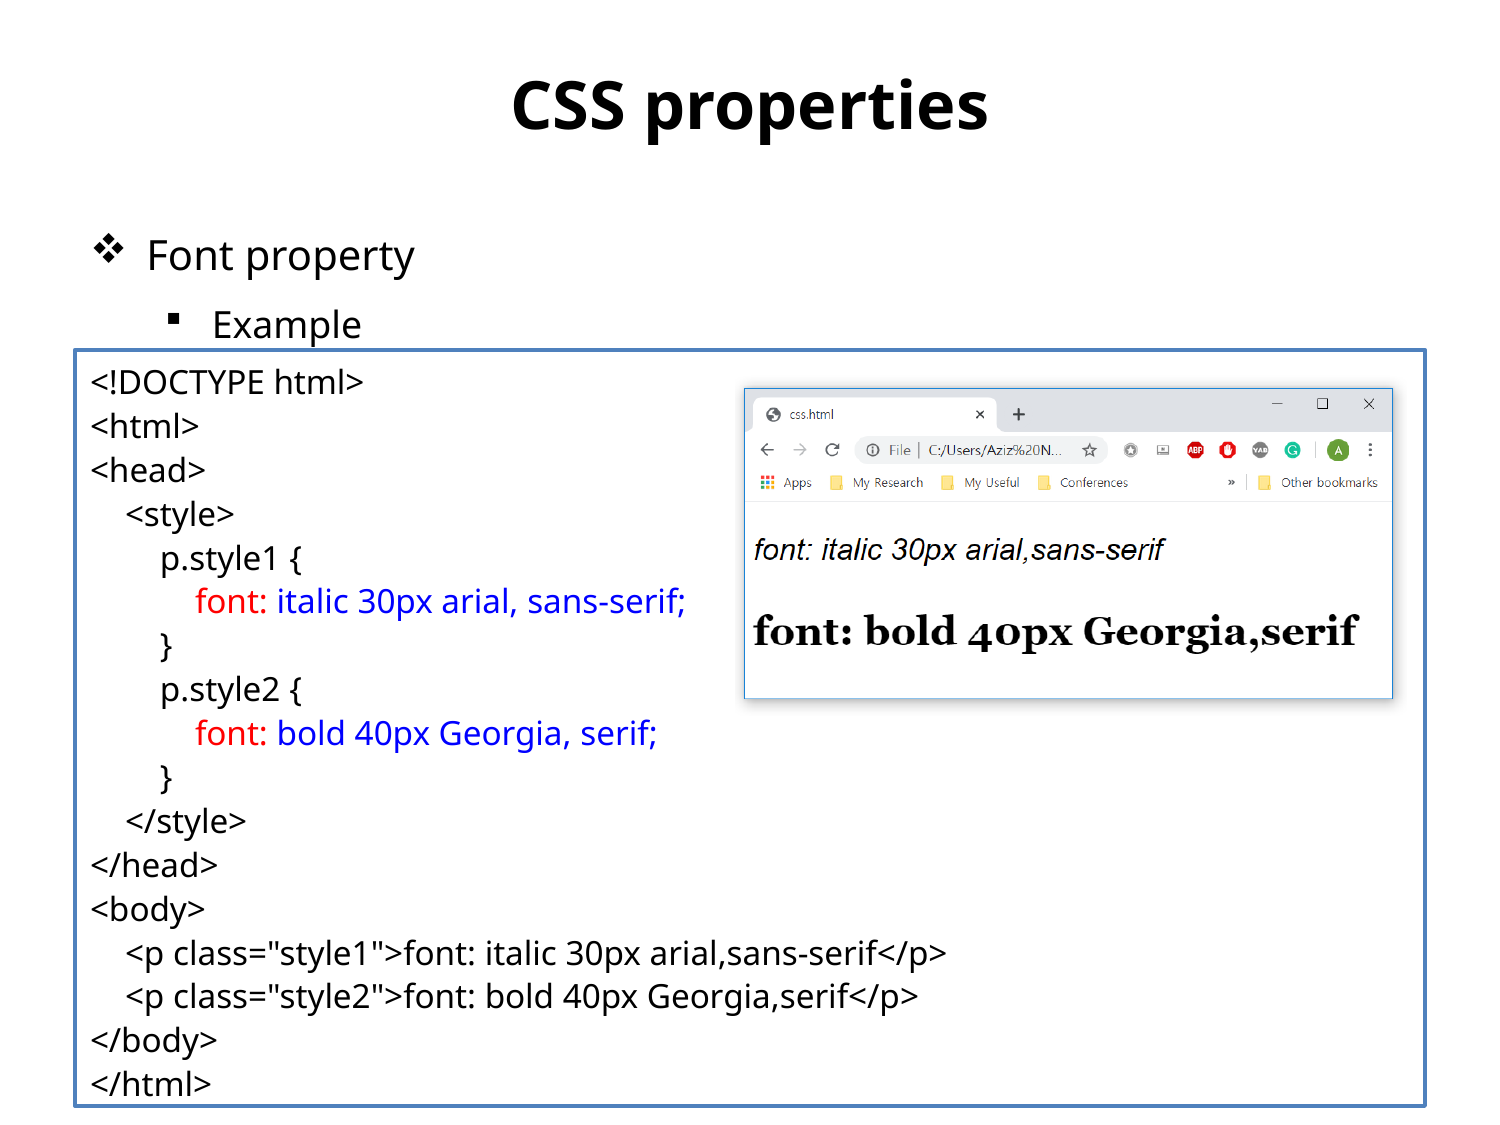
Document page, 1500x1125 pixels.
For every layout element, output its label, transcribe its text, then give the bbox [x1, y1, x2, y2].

title CSS properties [75, 45, 1425, 161]
picture [734, 373, 1407, 717]
list Font property Example [75, 196, 1425, 362]
text_box <!DOCTYPE html> <html> <head> <style> p.style1 { font: italic 30px arial, sans-serif; } p.style2 { font: bold 40px Georgia, serif; } </style> </head> <body> <p class="style1">font: italic 30px arial,sans-serif</p> <p class="style2">font: bold 40px Georgia,serif</p> </body> </html> [73, 348, 1427, 1108]
